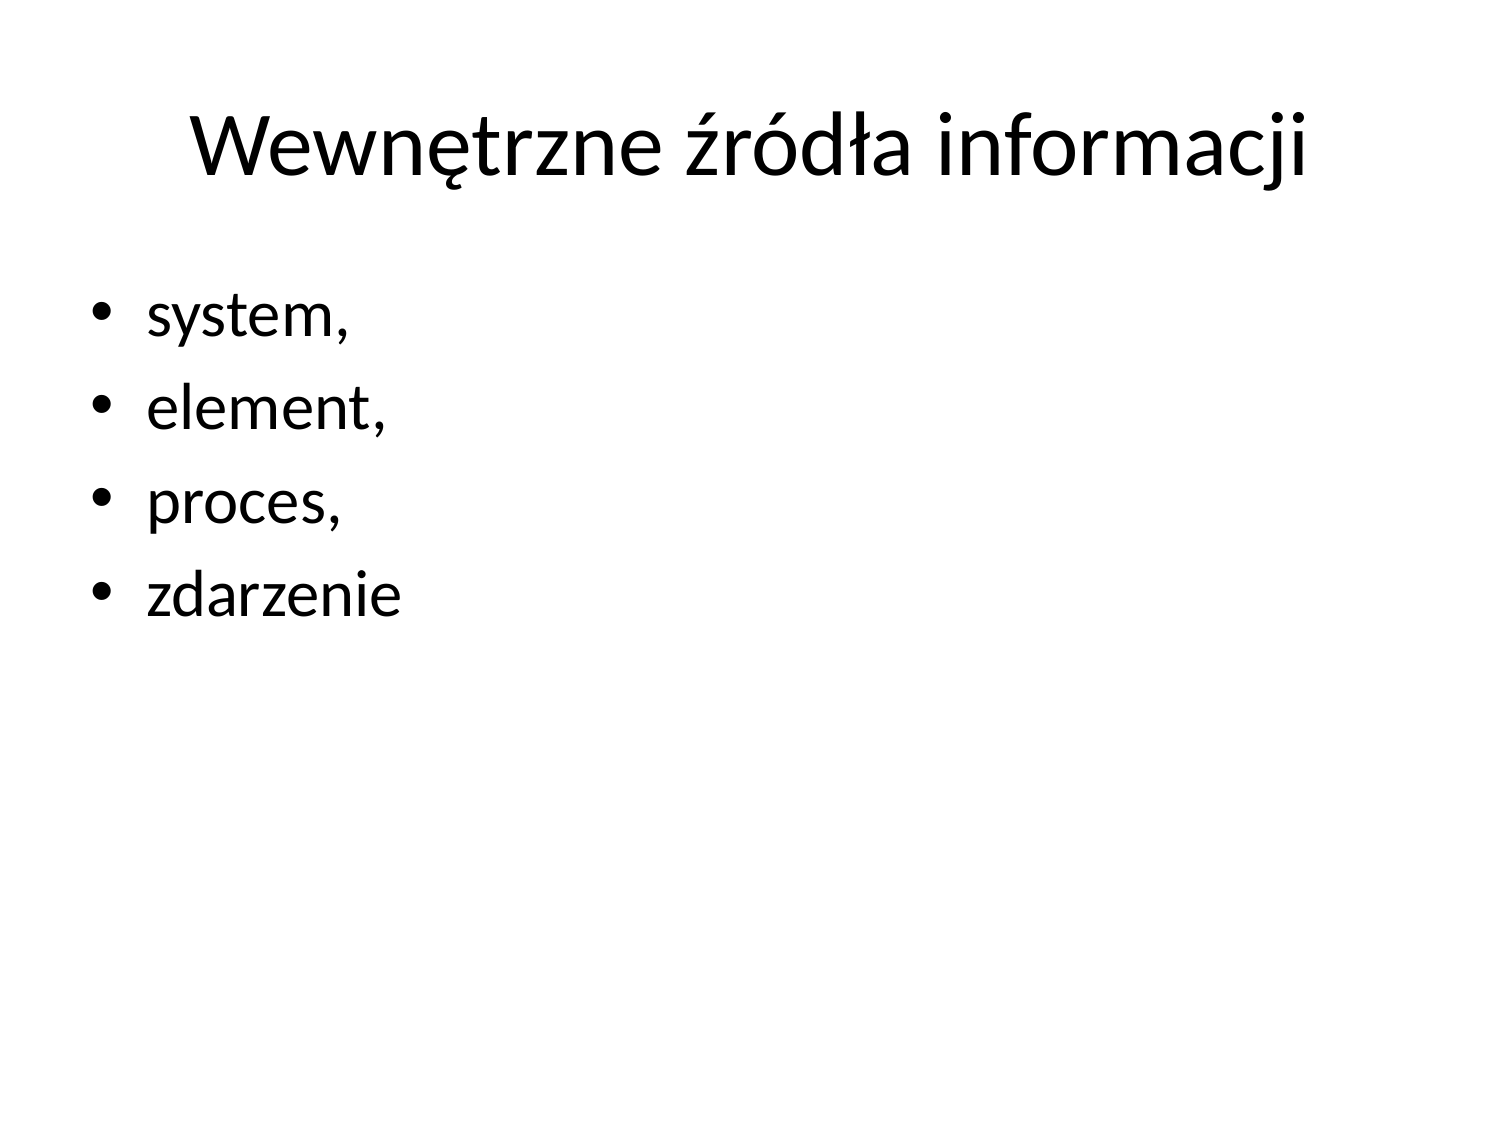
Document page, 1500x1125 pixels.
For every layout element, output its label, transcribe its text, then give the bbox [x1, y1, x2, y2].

title Wewnętrzne źródła informacji [75, 45, 1425, 233]
list system, element, proces, zdarzenie [75, 262, 1425, 1005]
